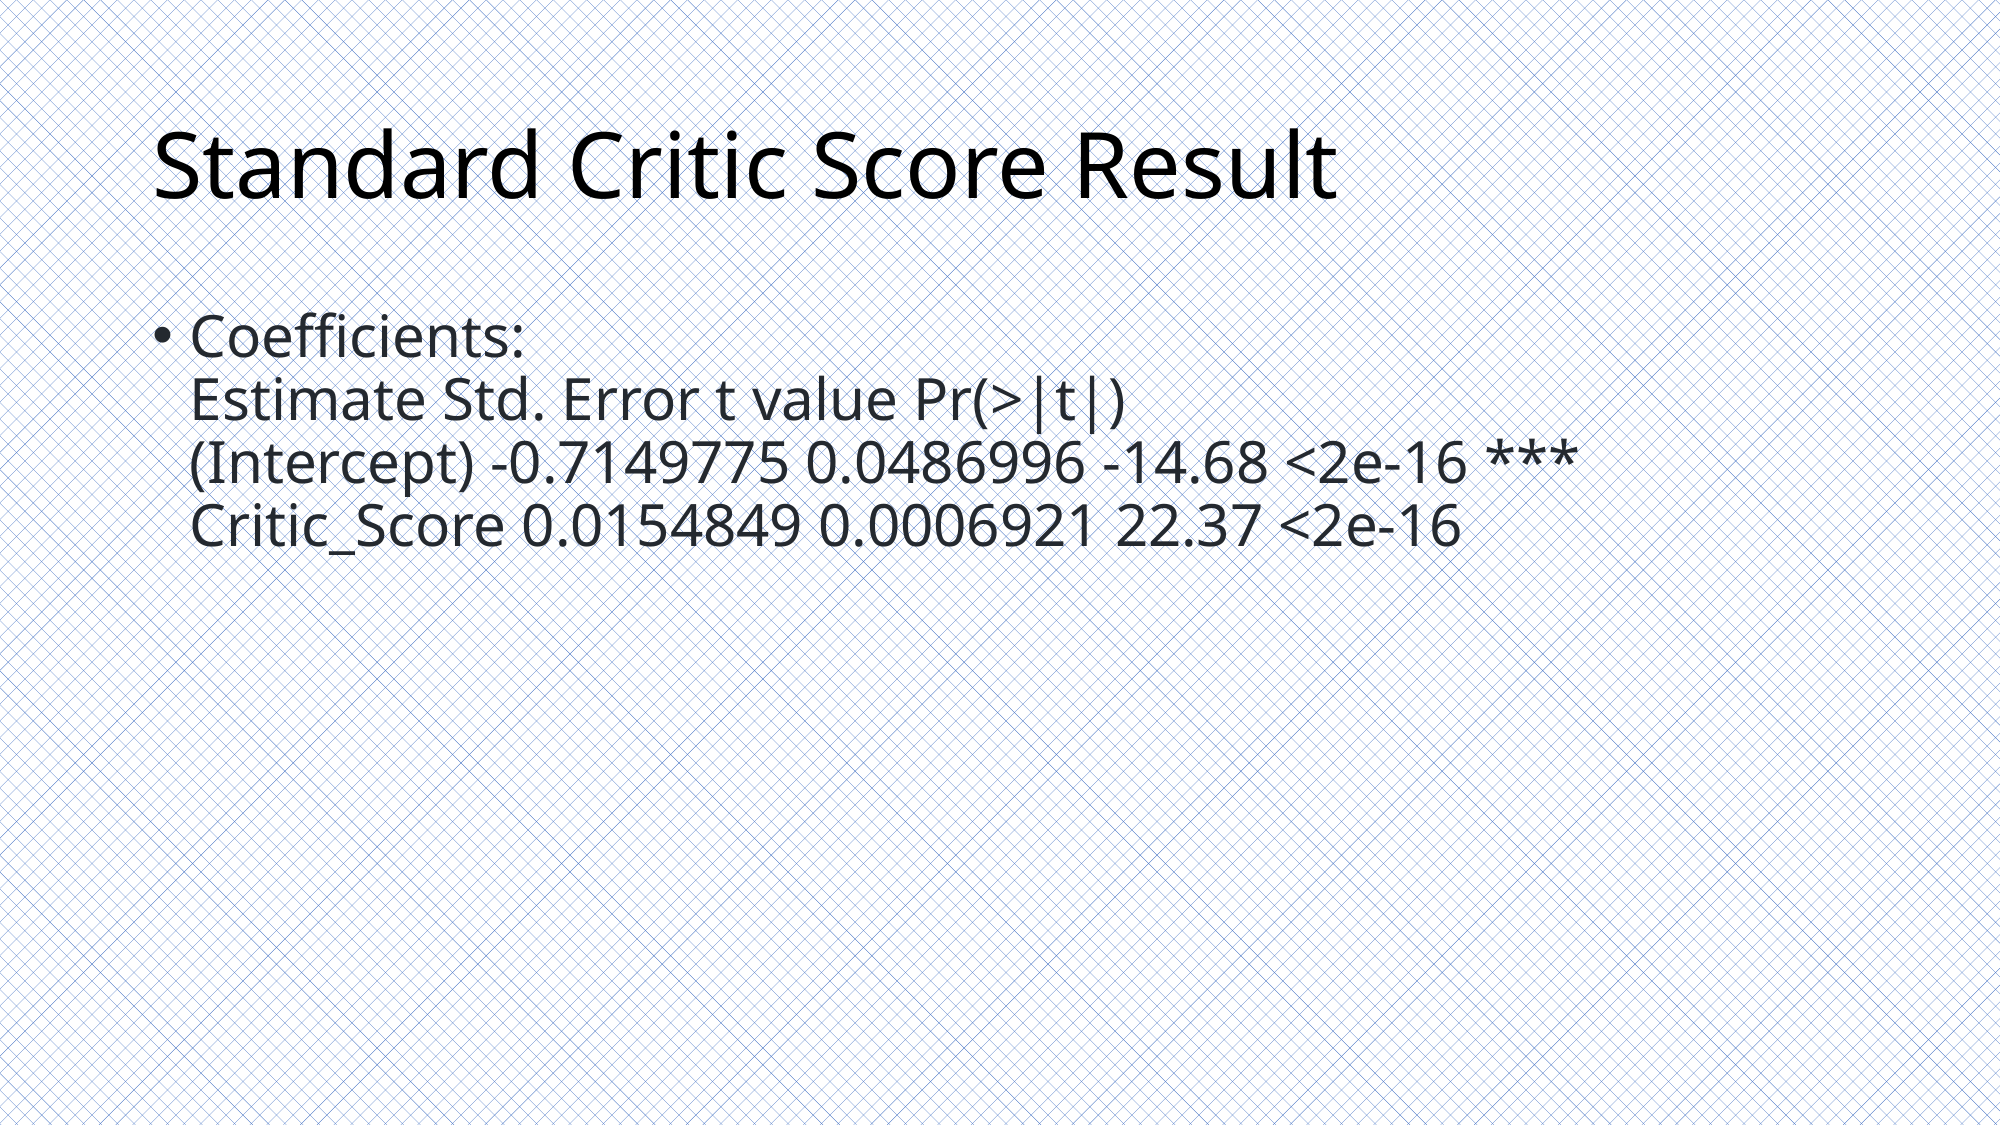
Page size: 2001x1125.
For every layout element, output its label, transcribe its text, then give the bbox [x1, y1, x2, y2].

list Coefficients: Estimate Std. Error t value Pr(>|t|) (Intercept) -0.7149775 0.0486996 -14.68 <2e-16 *** Critic_Score 0.0154849 0.0006921 22.37 <2e-16 [137, 299, 1863, 1014]
title Standard Critic Score Result [137, 59, 1863, 278]
